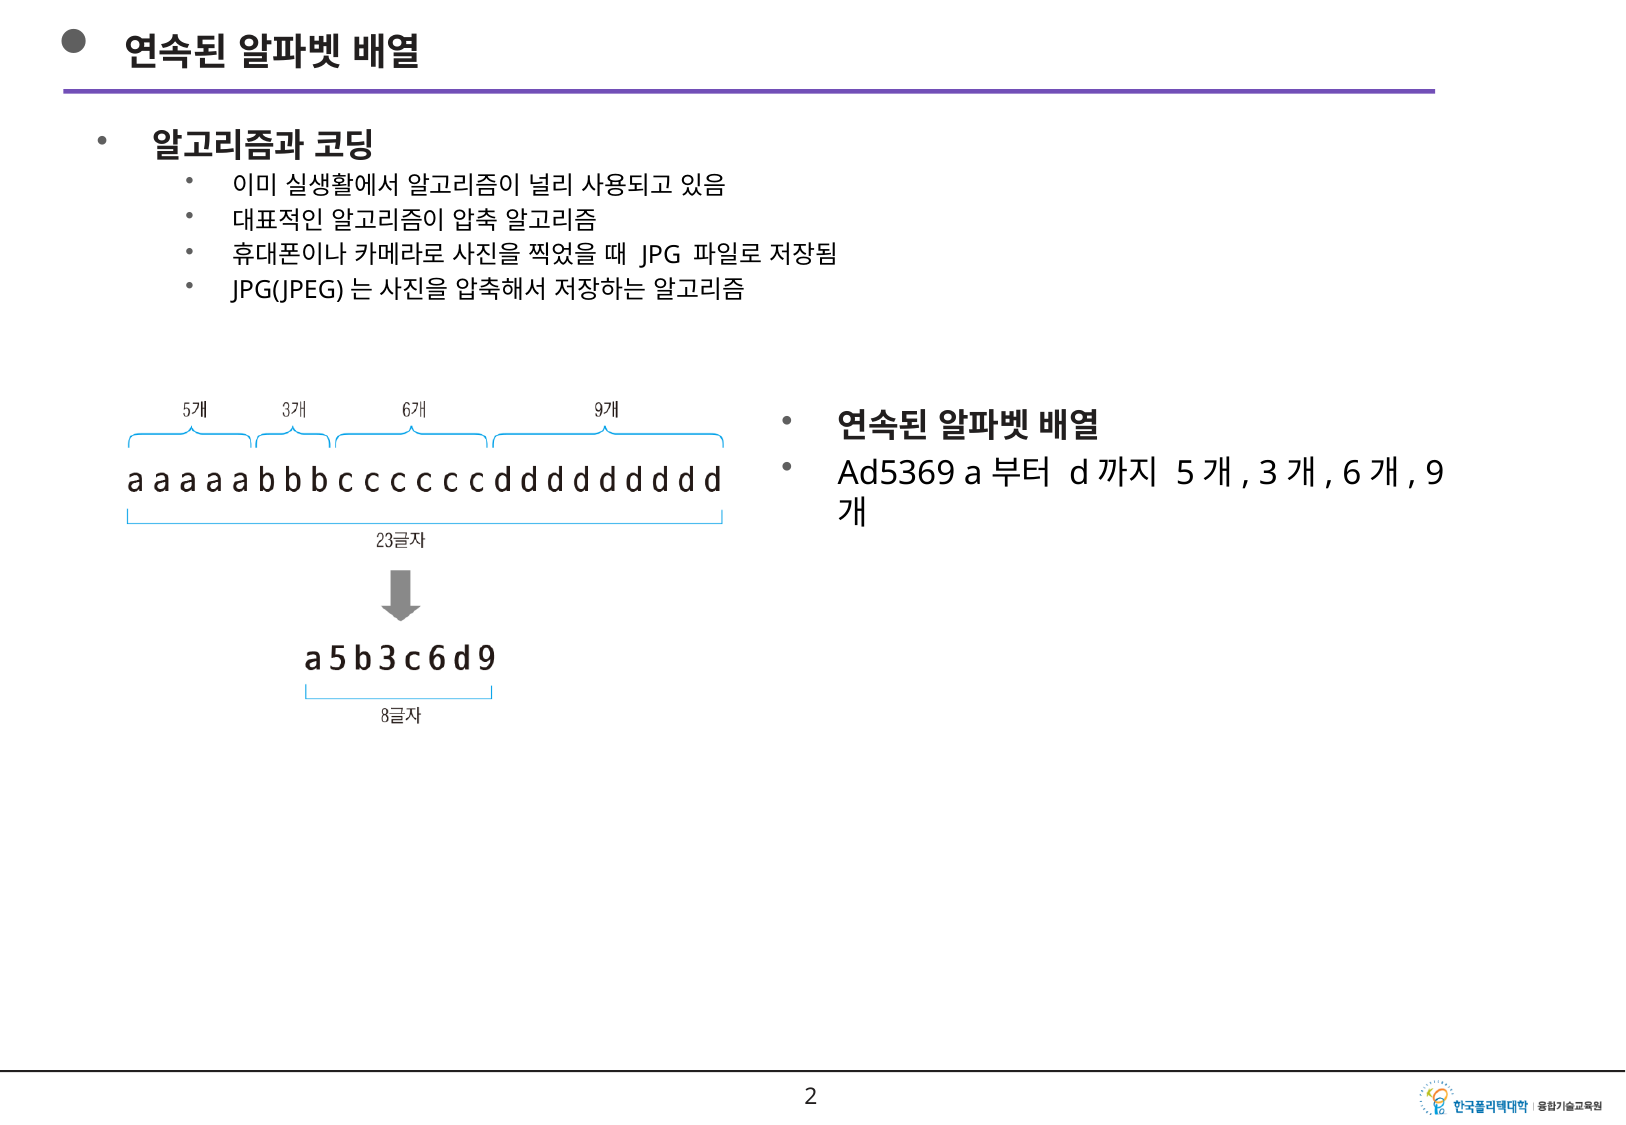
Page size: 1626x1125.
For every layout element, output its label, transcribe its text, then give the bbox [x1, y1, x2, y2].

list 알고리즘과 코딩 이미 실생활에서 알고리즘이 널리 사용되고 있음 대표적인 알고리즘이 압축 알고리즘 휴대폰이나 카메라로 사진을 찍었을 때 JPG 파일로 저장됨 JPG(JPEG)는 사진을 압축해서 저장하는 알고리즘 [81, 116, 1412, 932]
picture [118, 396, 747, 730]
text_box 1 [765, 1072, 857, 1123]
picture [1415, 1076, 1604, 1118]
text_box 연속된 알파벳 배열 [109, 20, 943, 93]
text_box [44, 0, 1604, 114]
